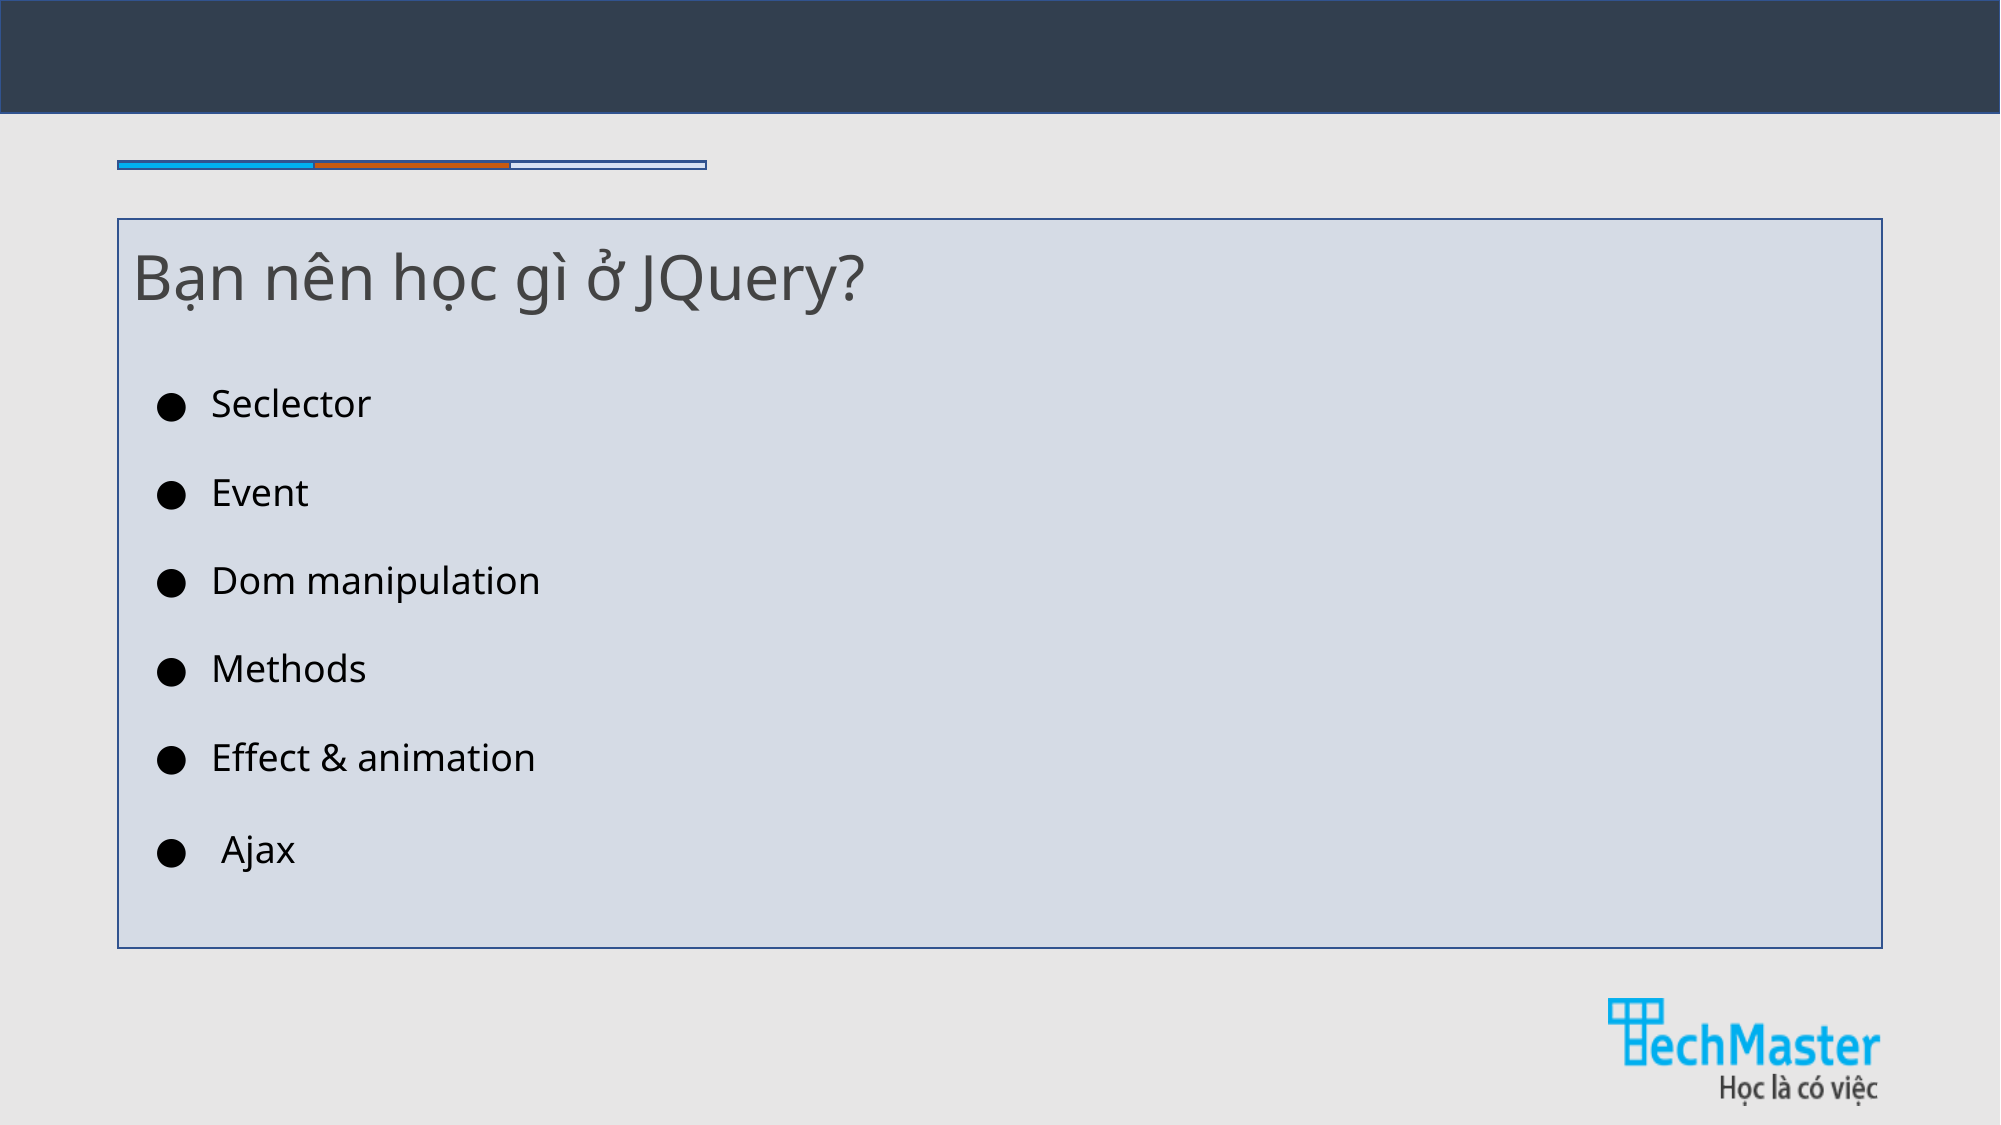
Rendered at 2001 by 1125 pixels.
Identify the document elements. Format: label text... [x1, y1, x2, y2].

text_box [0, 0, 2000, 113]
picture [1647, 1003, 1659, 1019]
text_box [117, 219, 1883, 230]
text_box [117, 161, 313, 169]
picture [1629, 1045, 1642, 1060]
picture [1629, 1003, 1642, 1019]
text_box Bạn nên học gì ở JQuery? [117, 230, 1883, 322]
text_box [313, 161, 509, 169]
text_box Seclector Event Dom manipulation Methods Effect & animation Ajax [121, 350, 1886, 949]
picture [1608, 998, 1883, 1106]
text_box [509, 161, 707, 169]
picture [1612, 1003, 1625, 1019]
picture [1629, 1024, 1642, 1039]
text_box [117, 322, 1883, 949]
